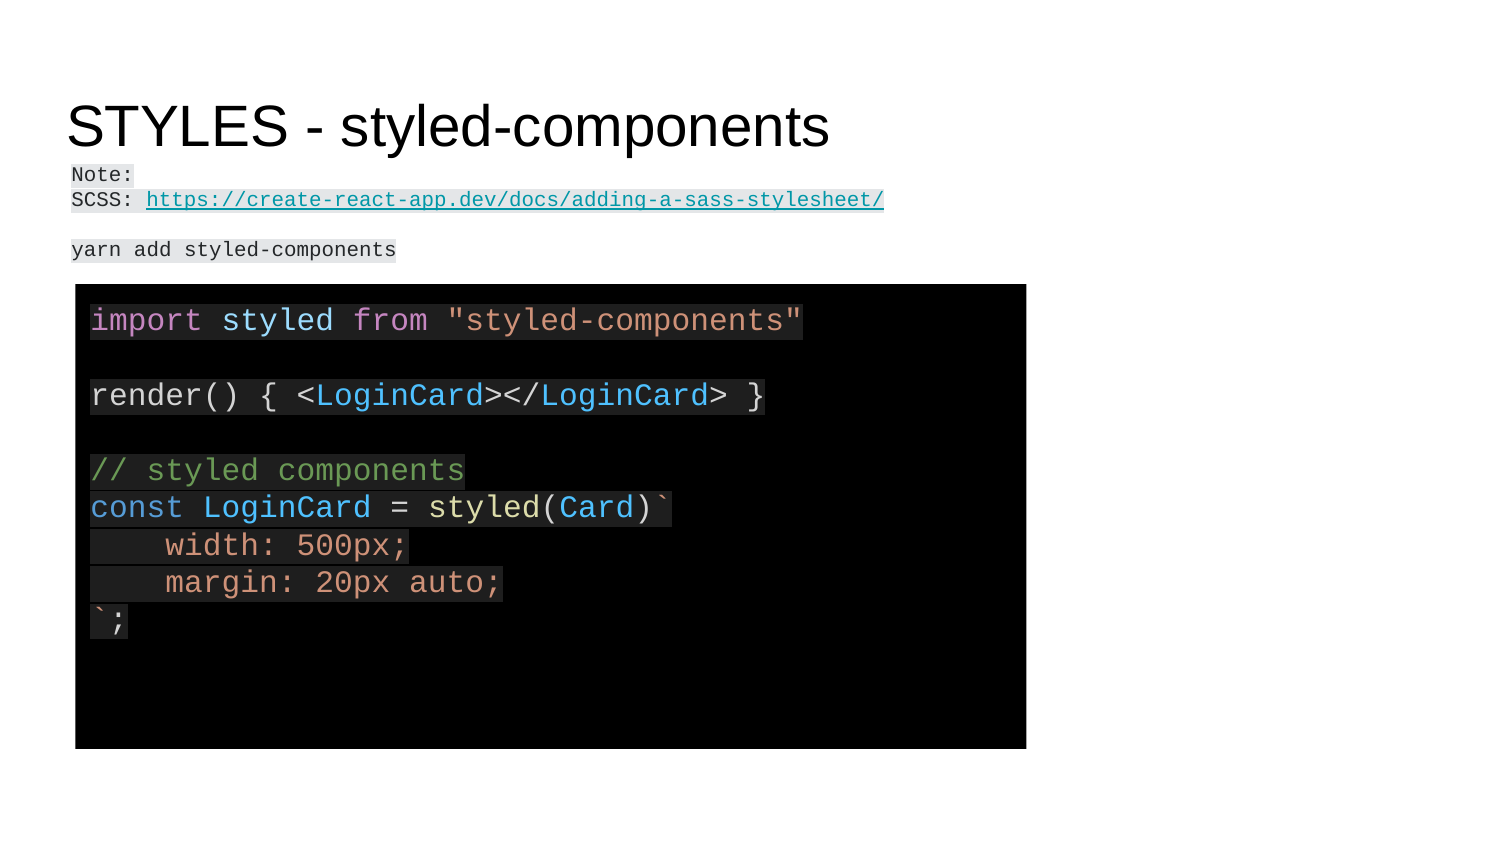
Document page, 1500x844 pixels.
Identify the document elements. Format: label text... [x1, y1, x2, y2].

list import styled from "styled-components" render() { <LoginCard></LoginCard> } // styled components const LoginCard = styled(Card)` width: 500px; margin: 20px auto; `; [75, 284, 1027, 749]
text_box Note: SCSS: https://create-react-app.dev/docs/adding-a-sass-stylesheet/ yarn add styled-components [56, 145, 984, 284]
title STYLES - styled-components [51, 72, 1449, 167]
